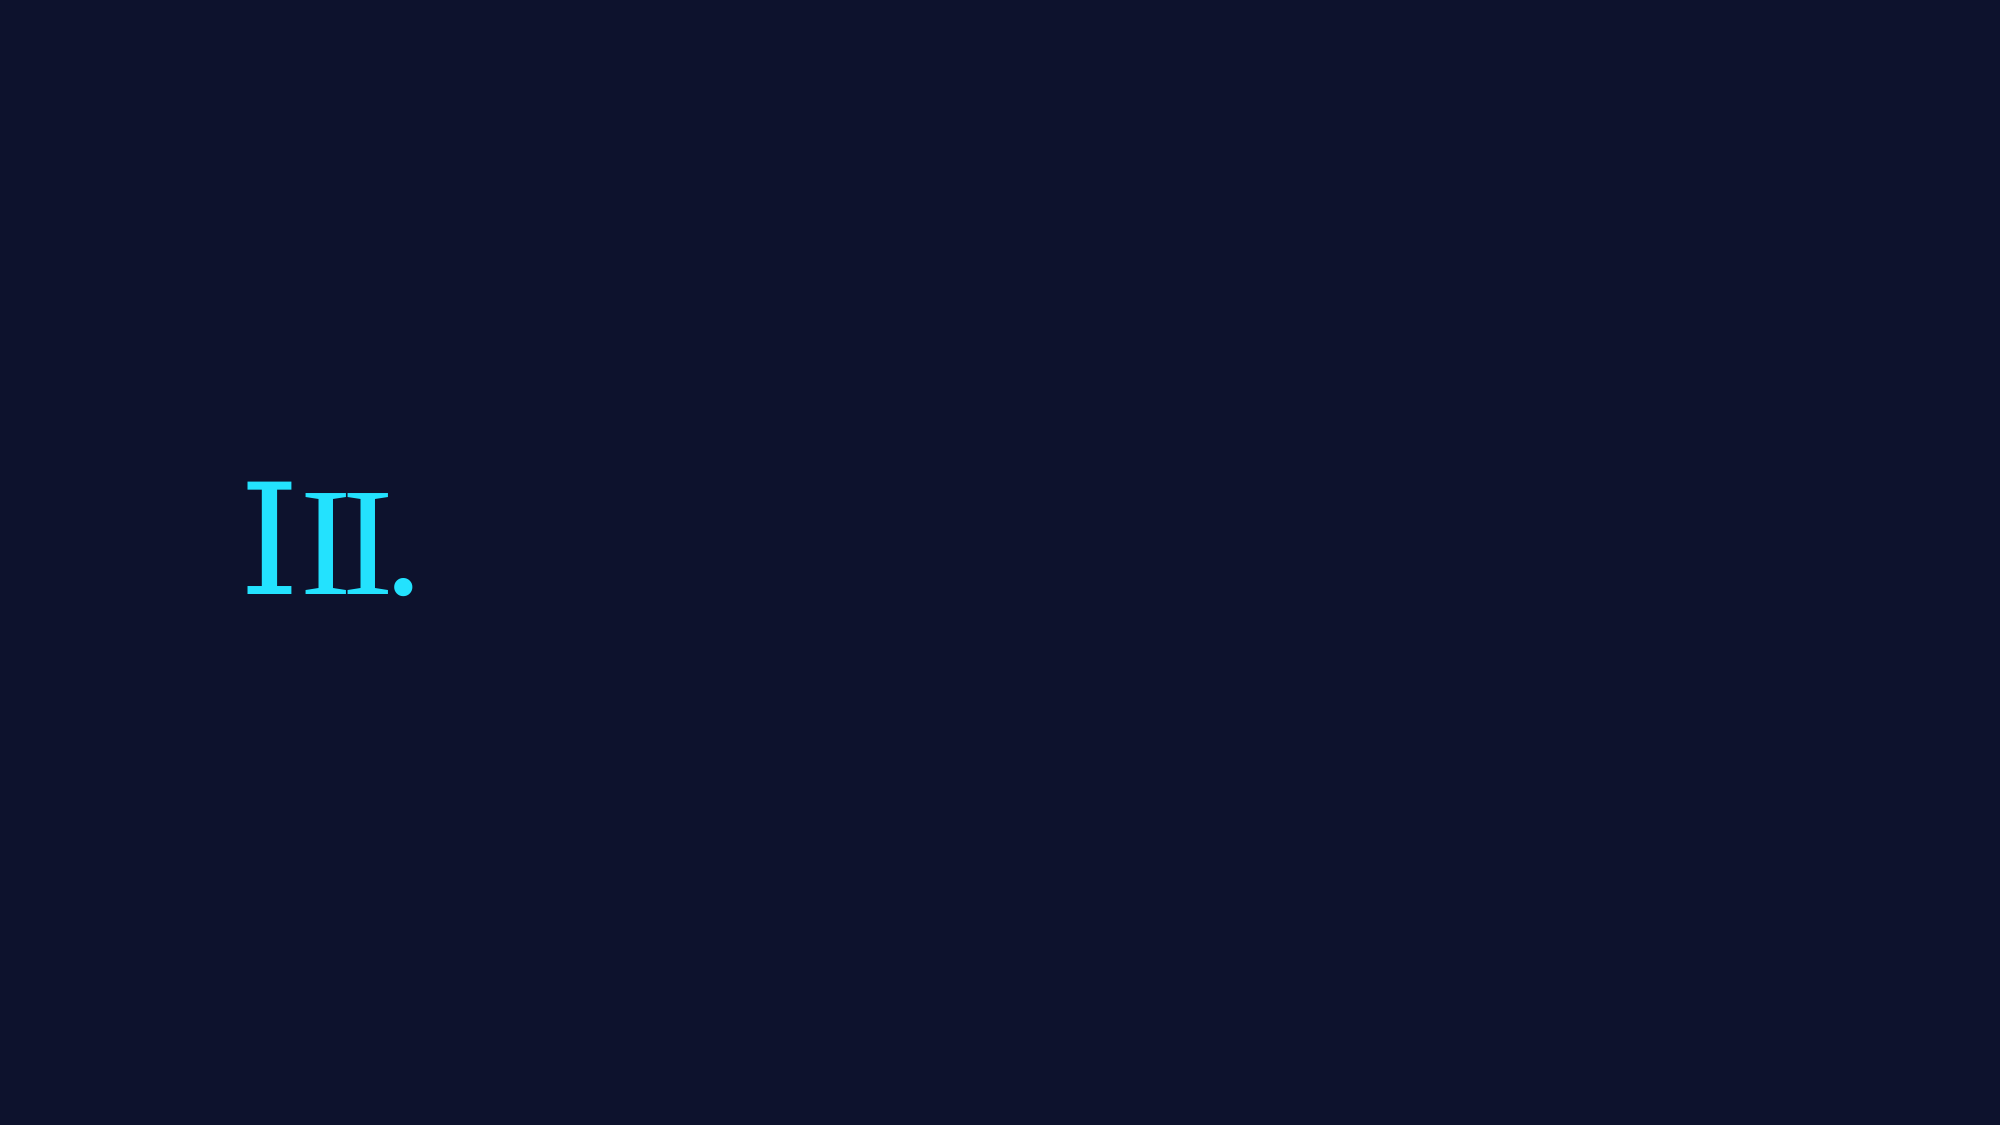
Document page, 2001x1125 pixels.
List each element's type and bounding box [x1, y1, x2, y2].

text_box [237, 432, 1753, 635]
